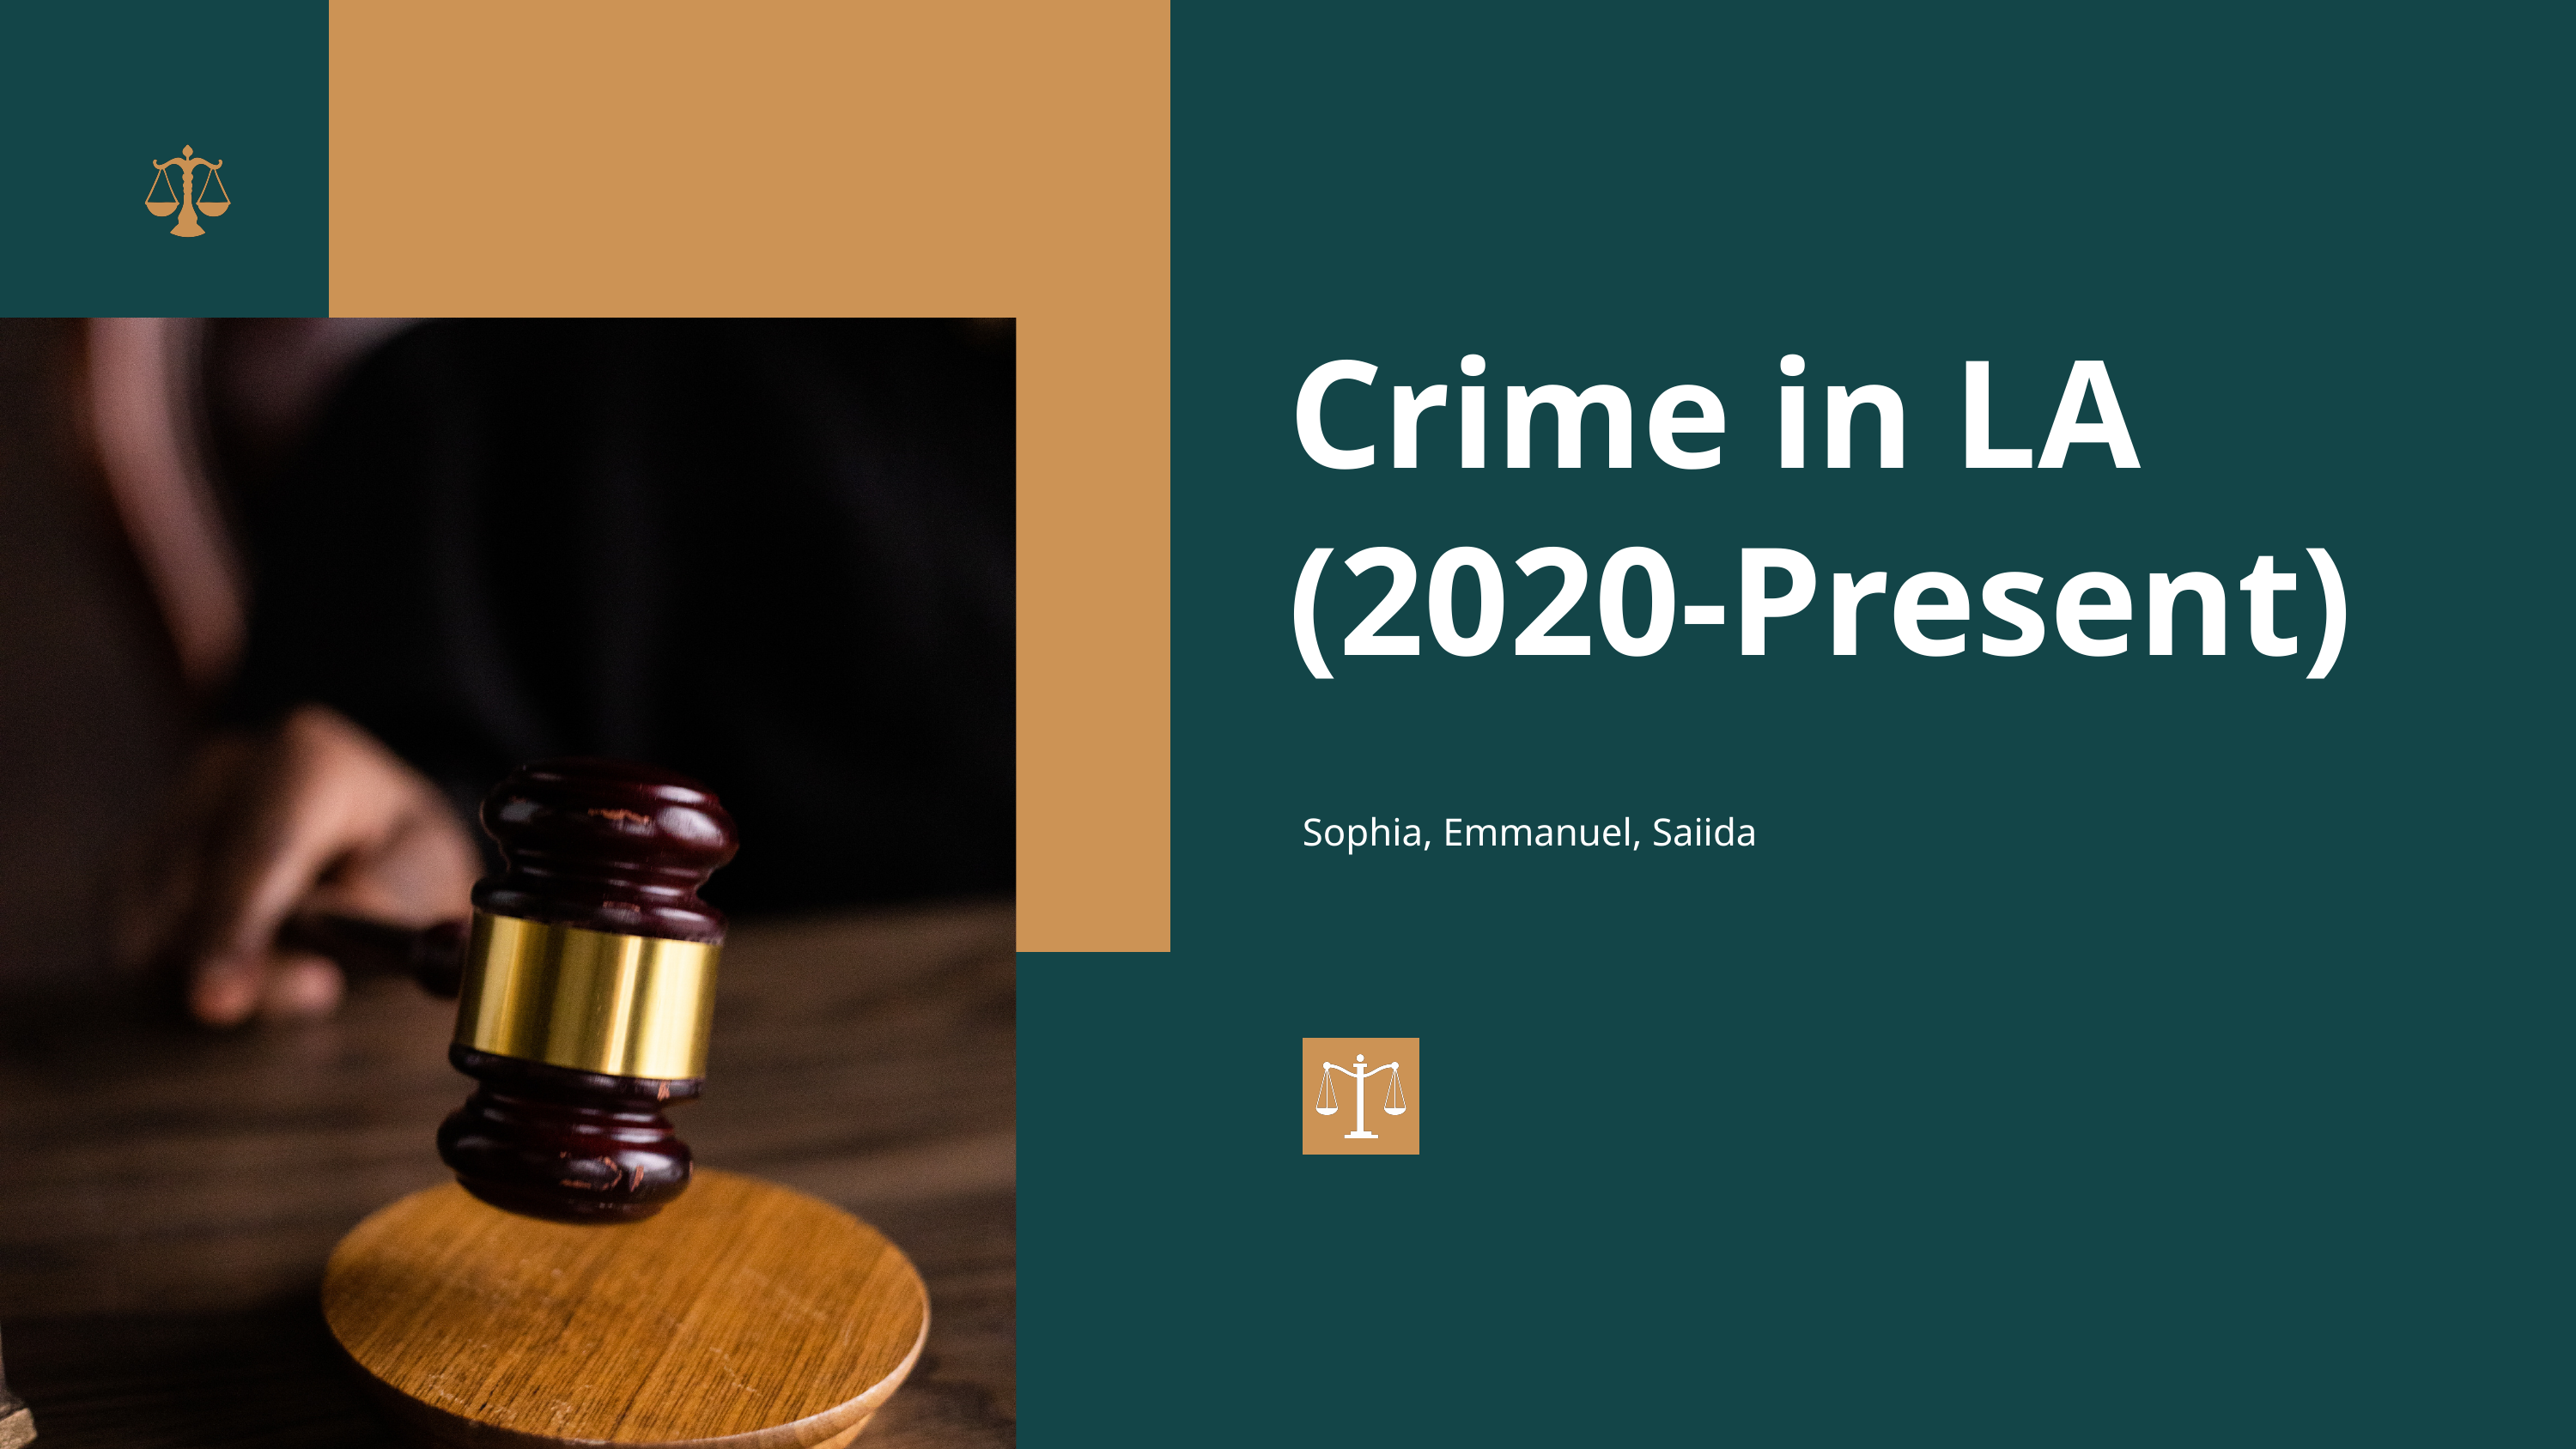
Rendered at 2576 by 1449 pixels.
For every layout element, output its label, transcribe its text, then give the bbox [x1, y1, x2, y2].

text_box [1302, 1038, 1420, 1155]
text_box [0, 317, 1017, 1449]
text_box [328, 0, 1171, 953]
text_box Sophia, Emmanuel, Saiida [1302, 801, 2403, 854]
text_box Crime in LA (2020-Present) [1287, 311, 2576, 685]
text_box [144, 144, 231, 239]
